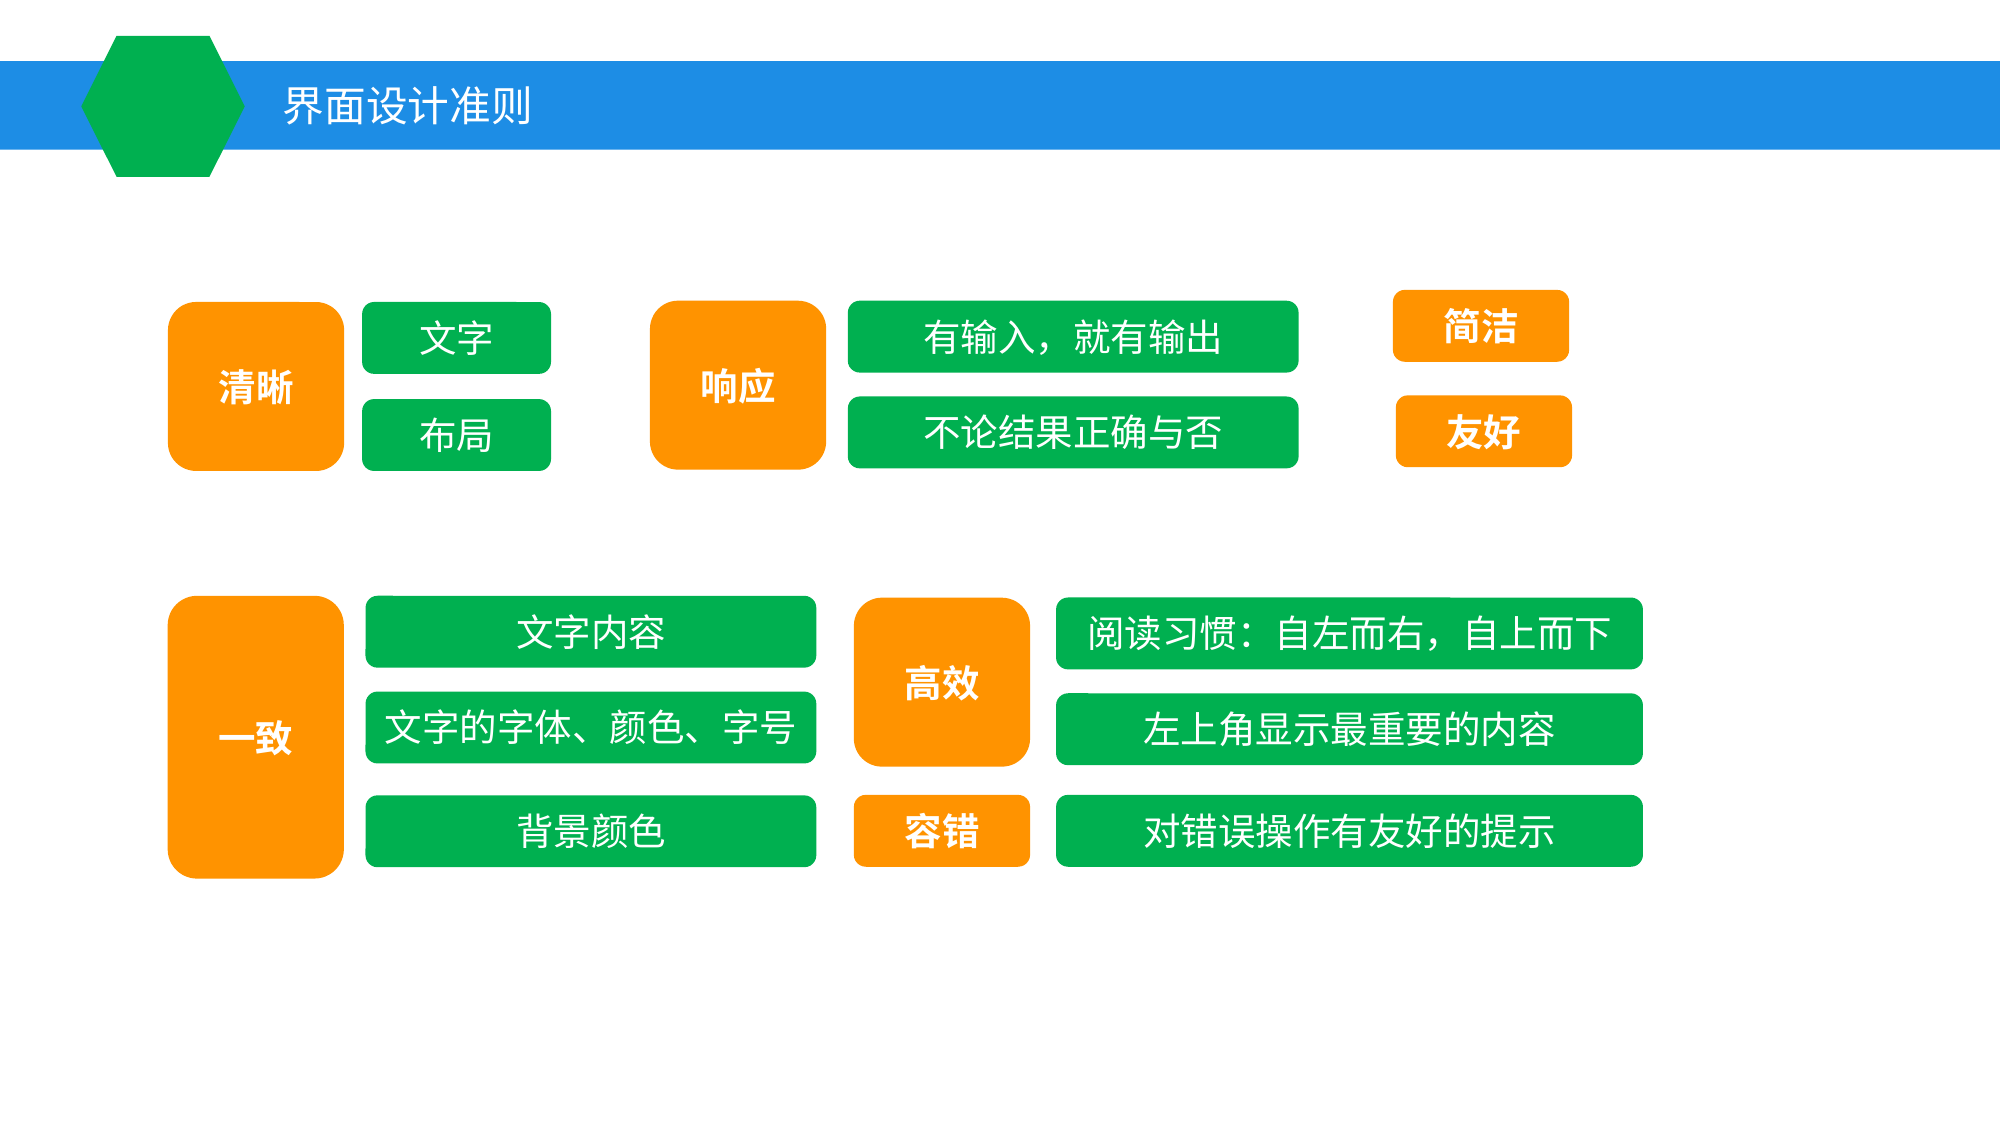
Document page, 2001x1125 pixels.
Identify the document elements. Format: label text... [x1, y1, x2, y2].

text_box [365, 795, 817, 868]
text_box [1056, 693, 1643, 766]
text_box 界面设计准则 [267, 71, 1107, 137]
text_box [847, 396, 1299, 469]
text_box 简洁 [1392, 289, 1570, 362]
text_box 一致 [167, 595, 344, 879]
text_box 高效 [853, 597, 1031, 767]
text_box 清晰 [167, 301, 345, 471]
text_box 友好 [1395, 395, 1573, 468]
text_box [362, 301, 552, 374]
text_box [1056, 794, 1643, 867]
text_box 容错 [853, 794, 1031, 867]
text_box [365, 595, 817, 668]
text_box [847, 300, 1299, 373]
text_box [362, 399, 552, 471]
text_box 响应 [649, 300, 827, 470]
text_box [1056, 597, 1643, 670]
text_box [365, 691, 817, 764]
